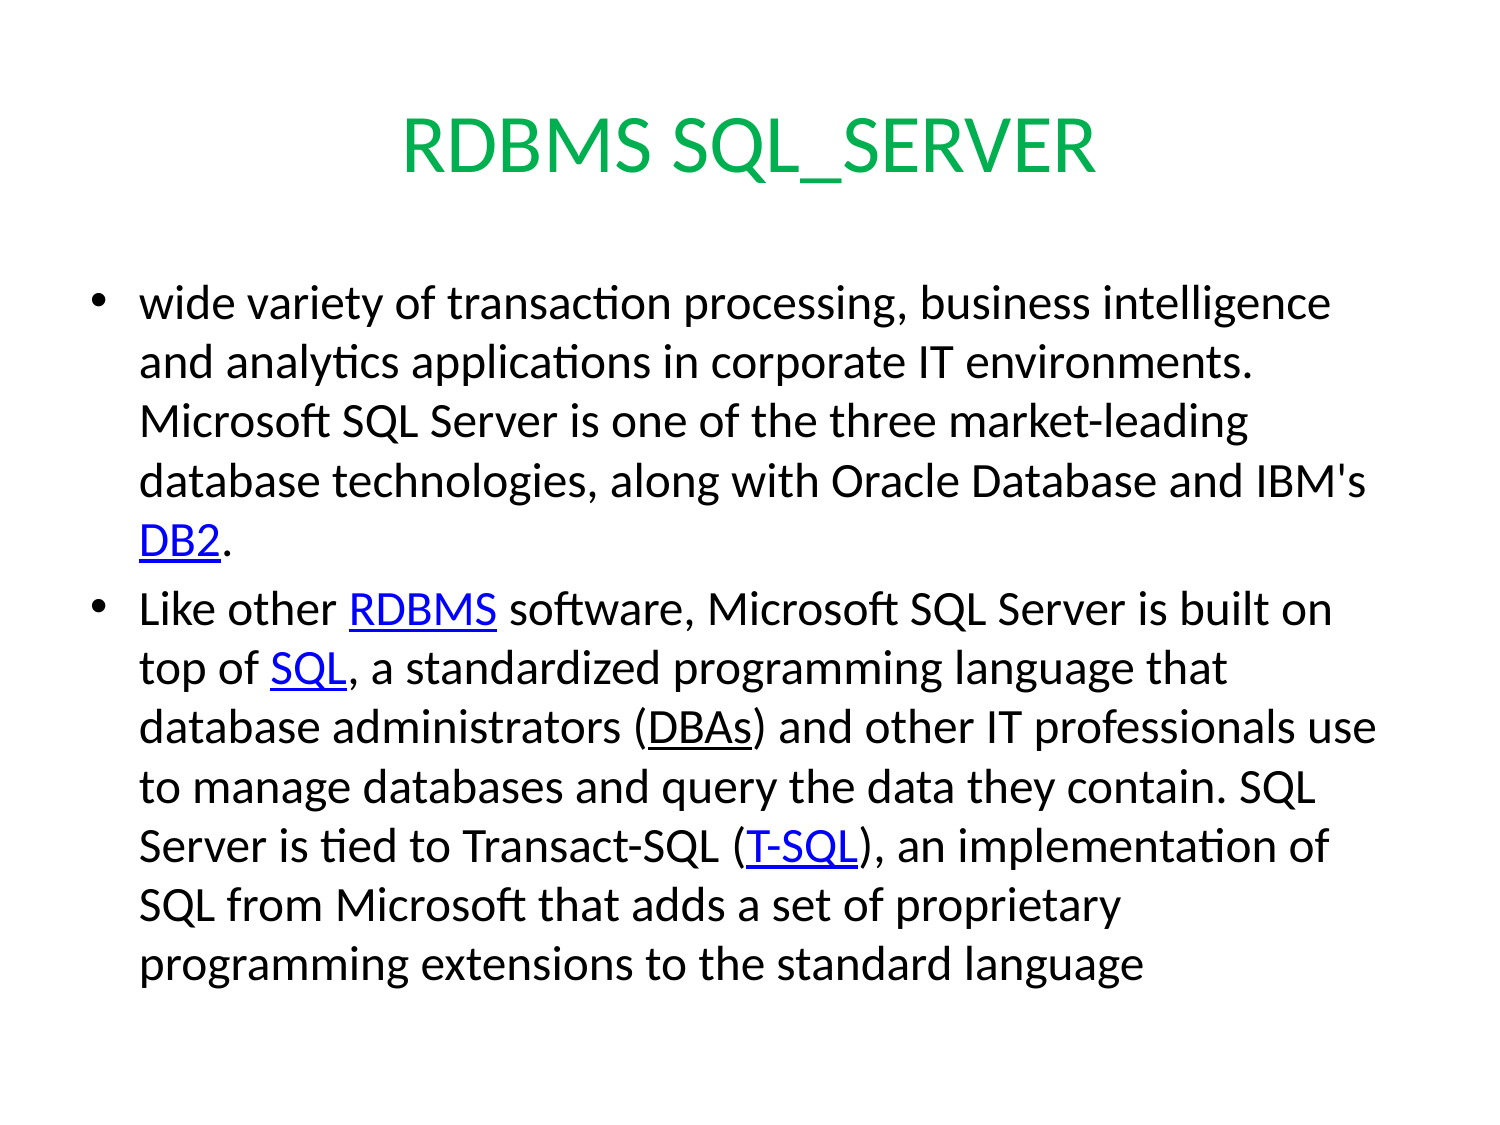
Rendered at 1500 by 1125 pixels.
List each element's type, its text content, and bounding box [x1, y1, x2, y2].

list wide variety of transaction processing, business intelligence and analytics applications in corporate IT environments. Microsoft SQL Server is one of the three market-leading database technologies, along with Oracle Database and IBM's DB2. Like other RDBMS software, Microsoft SQL Server is built on top of SQL, a standardized programming language that database administrators (DBAs) and other IT professionals use to manage databases and query the data they contain. SQL Server is tied to Transact-SQL (T-SQL), an implementation of SQL from Microsoft that adds a set of proprietary programming extensions to the standard language [75, 262, 1425, 1005]
title RDBMS SQL_SERVER [75, 45, 1425, 233]
